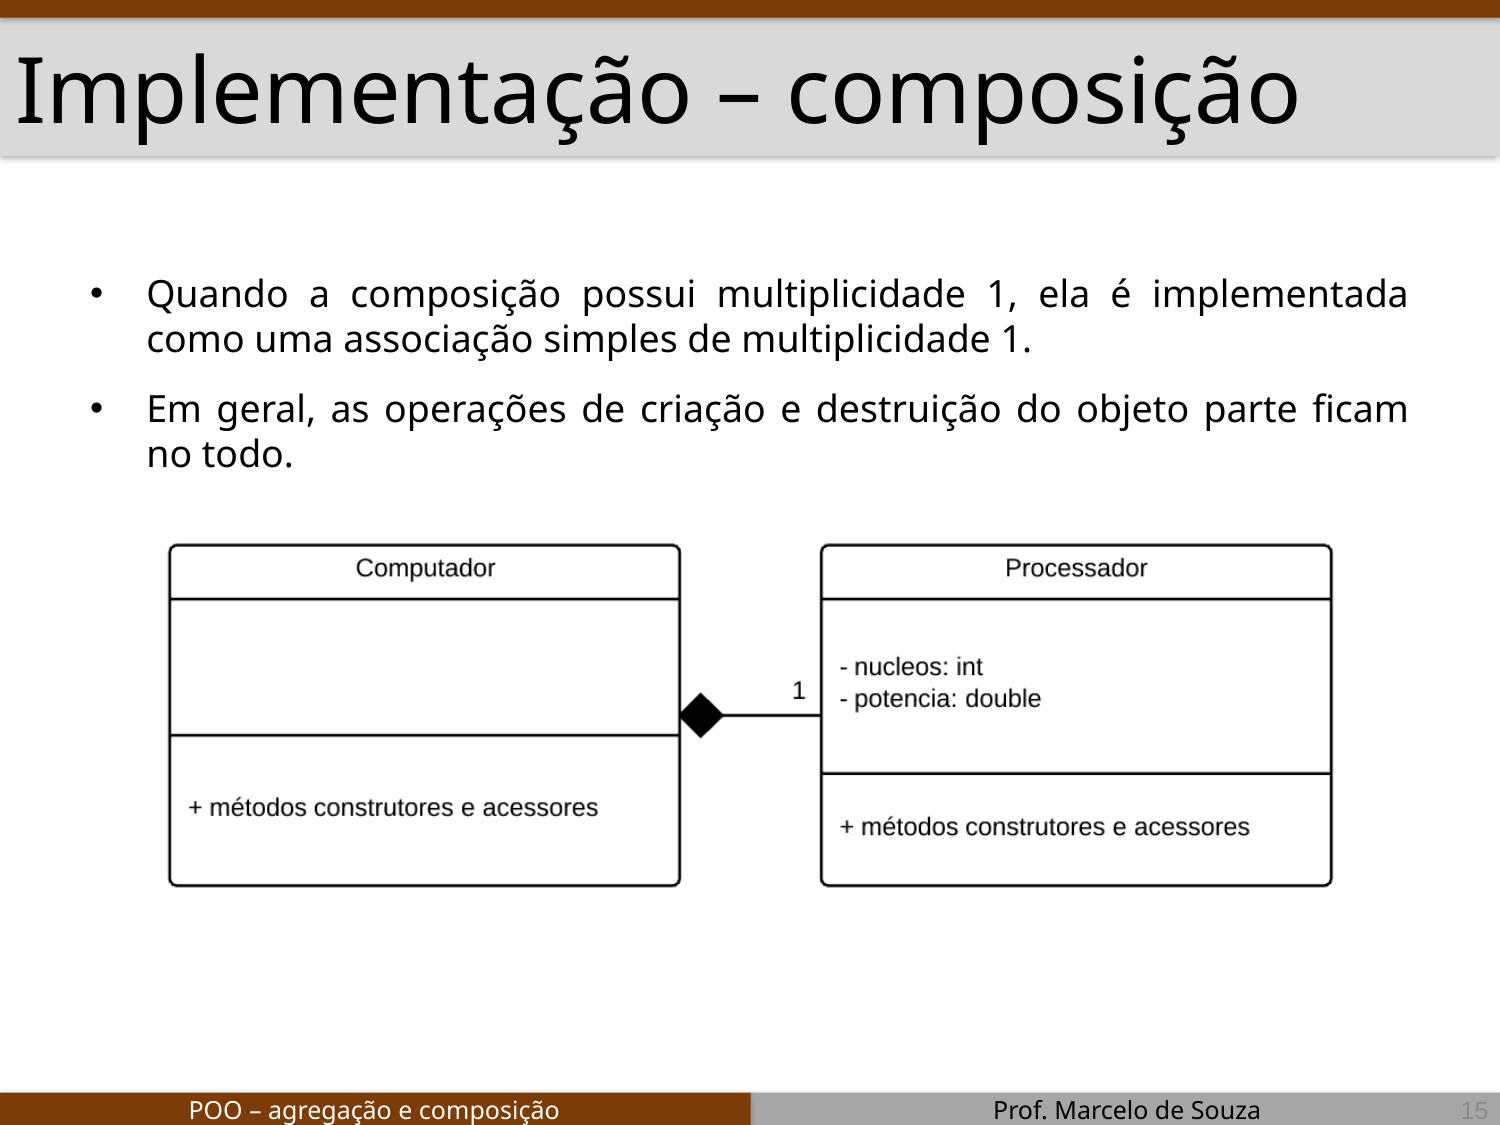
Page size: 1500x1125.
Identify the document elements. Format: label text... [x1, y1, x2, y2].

list Quando a composição possui multiplicidade 1, ela é implementada como uma associação simples de multiplicidade 1. Em geral, as operações de criação e destruição do objeto parte ficam no todo. [75, 262, 1425, 1050]
title Implementação – composição [0, 18, 1500, 156]
picture [163, 538, 1337, 892]
slide_number 15 [1153, 1084, 1500, 1125]
